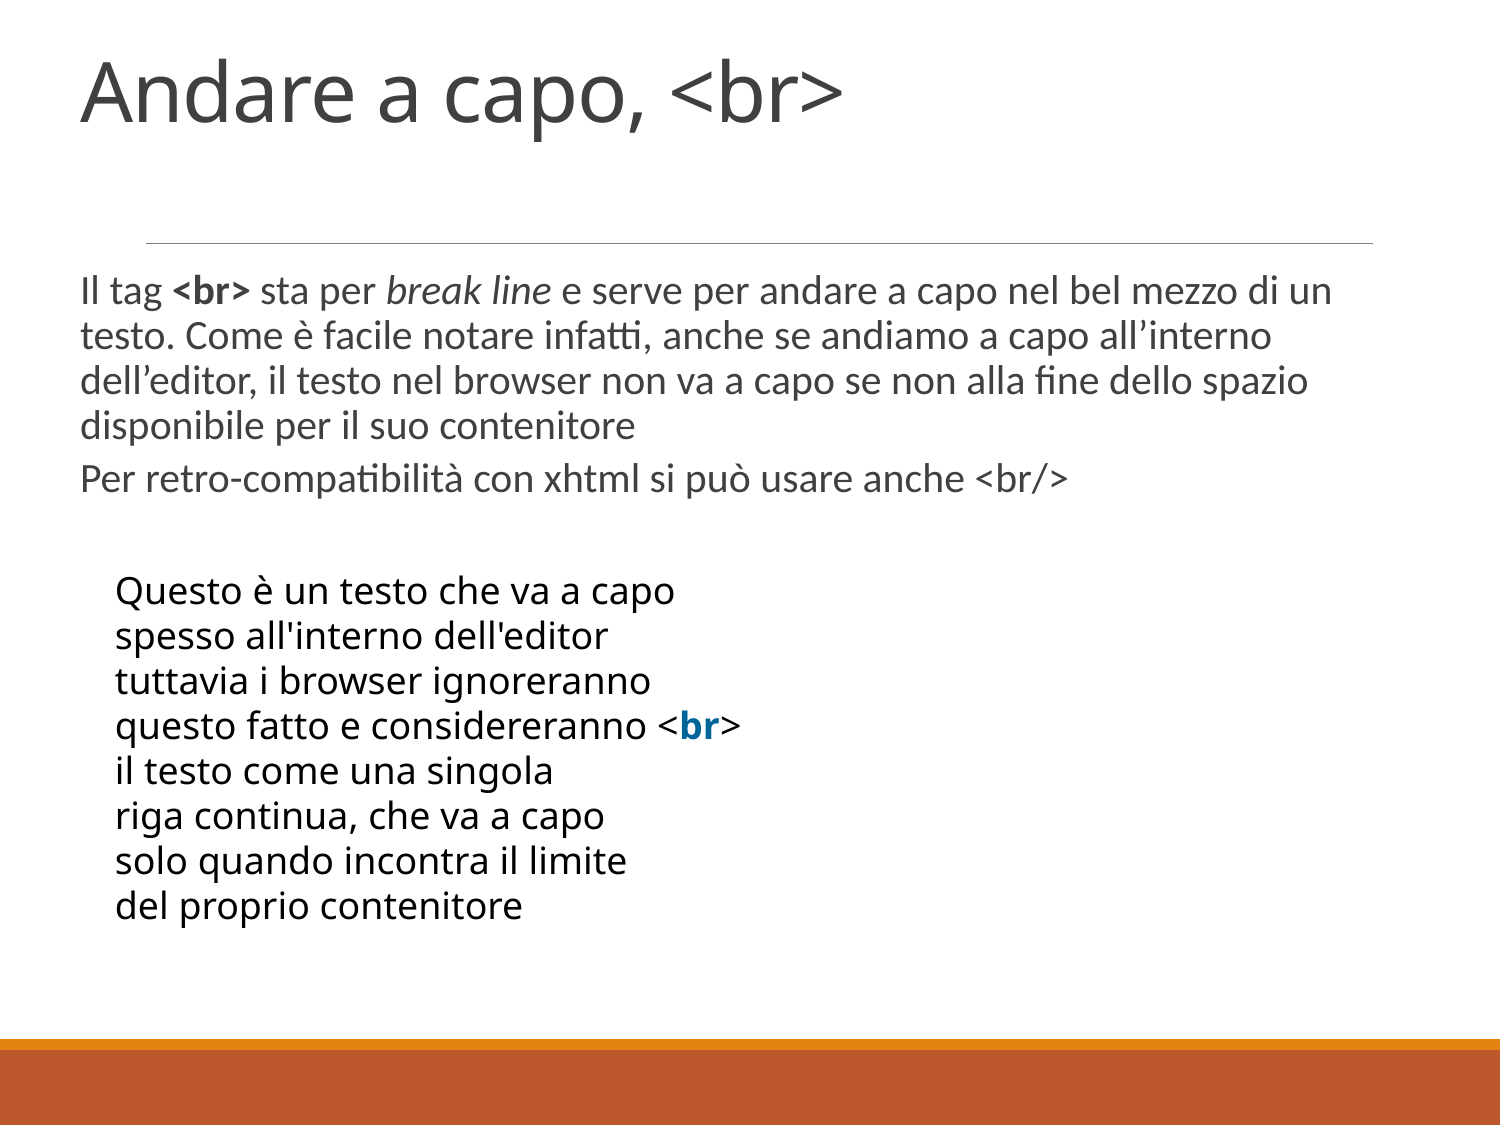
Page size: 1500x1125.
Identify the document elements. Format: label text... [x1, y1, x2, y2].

list Il tag <br> sta per break line e serve per andare a capo nel bel mezzo di un testo. Come è facile notare infatti, anche se andiamo a capo all’interno dell’editor, il testo nel browser non va a capo se non alla fine dello spazio disponibile per il suo contenitore Per retro-compatibilità con xhtml si può usare anche <br/> [64, 260, 1424, 1000]
text_box Questo è un testo che va a capo spesso all'interno dell'editor tuttavia i browser ignoreranno questo fatto e considereranno <br> il testo come una singola riga continua, che va a capo solo quando incontra il limite del proprio contenitore [114, 566, 742, 927]
title Andare a capo, <br> [64, 47, 1424, 244]
